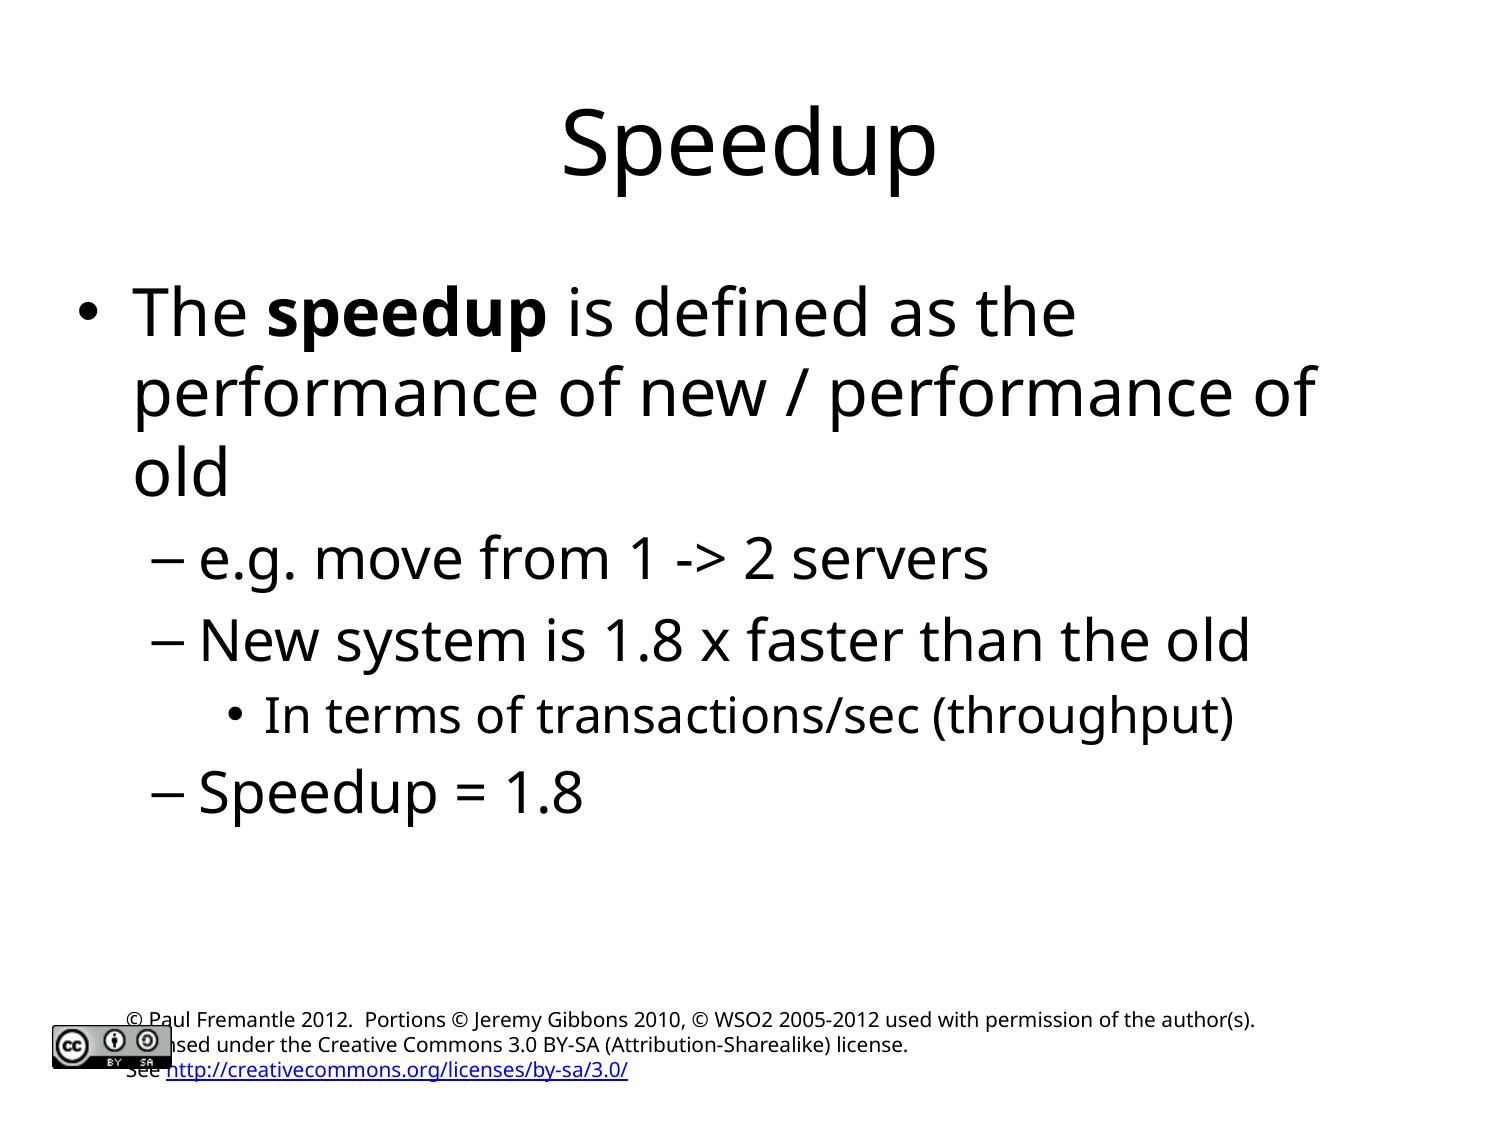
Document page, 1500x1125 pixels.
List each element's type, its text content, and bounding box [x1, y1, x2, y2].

list The speedup is defined as the performance of new / performance of old e.g. move from 1 -> 2 servers New system is 1.8 x faster than the old In terms of transactions/sec (throughput) Speedup = 1.8 [61, 262, 1412, 1005]
title Speedup [75, 45, 1425, 233]
picture [52, 1025, 172, 1069]
